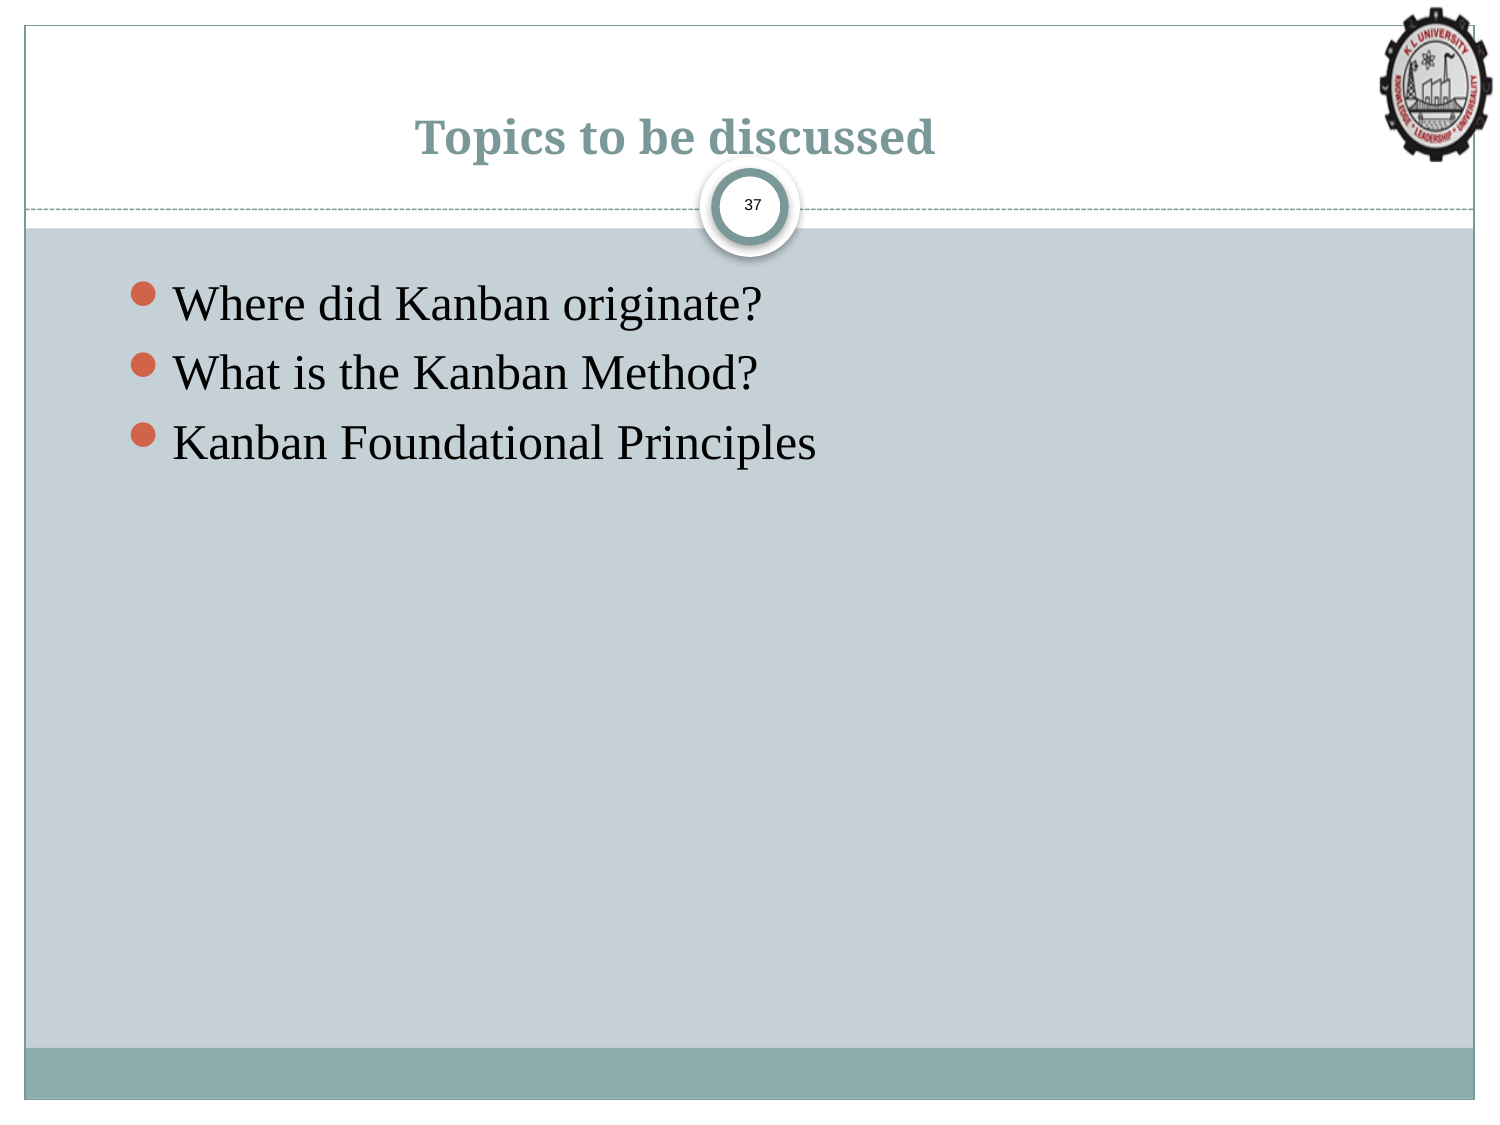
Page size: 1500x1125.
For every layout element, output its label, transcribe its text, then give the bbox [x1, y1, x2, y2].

picture [1369, 0, 1500, 175]
list Where did Kanban originate? What is the Kanban Method? Kanban Foundational Principles [112, 262, 1407, 900]
slide_number 37 [715, 168, 791, 241]
title Topics to be discussed [125, 99, 1227, 172]
